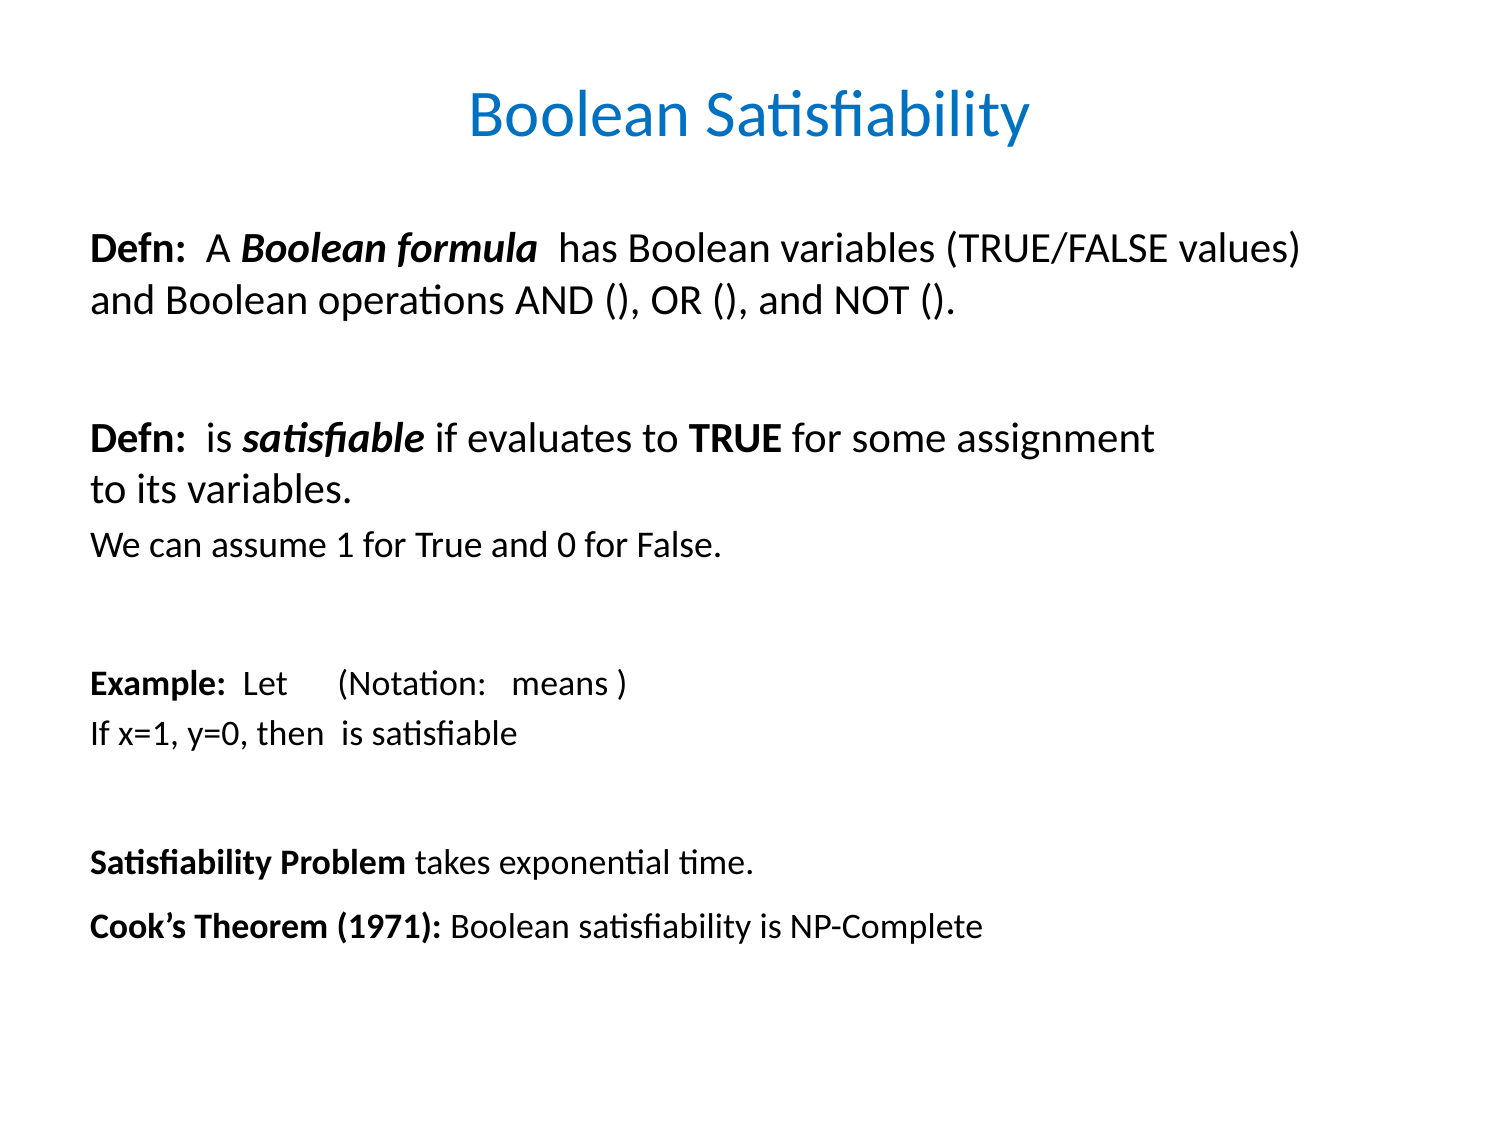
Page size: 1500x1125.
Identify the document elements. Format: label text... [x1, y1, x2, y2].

title Boolean Satisfiability [75, 45, 1425, 175]
